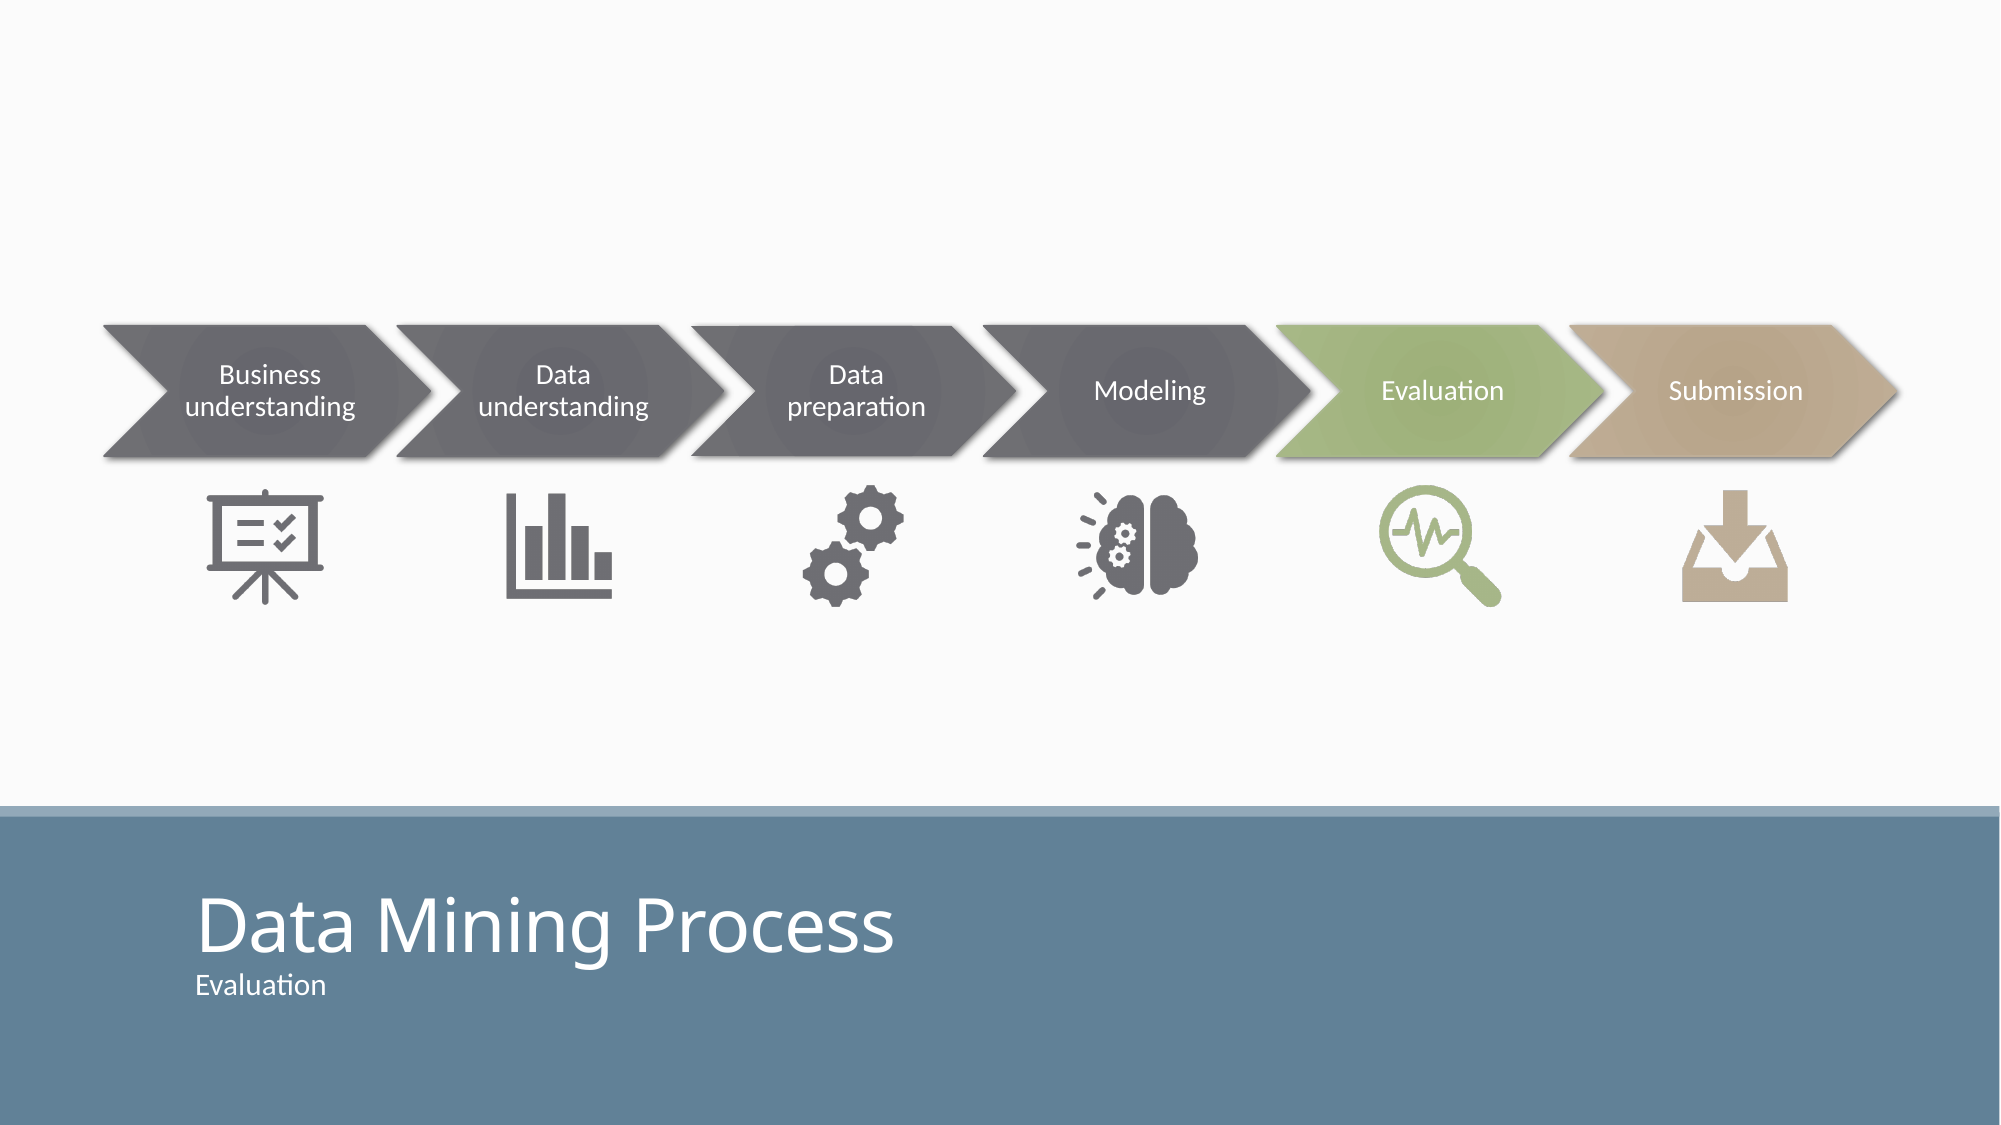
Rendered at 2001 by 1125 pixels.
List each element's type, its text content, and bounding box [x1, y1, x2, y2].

picture [102, 28, 1898, 754]
title Data Mining Process [180, 832, 1839, 968]
list Evaluation [180, 968, 1839, 1067]
